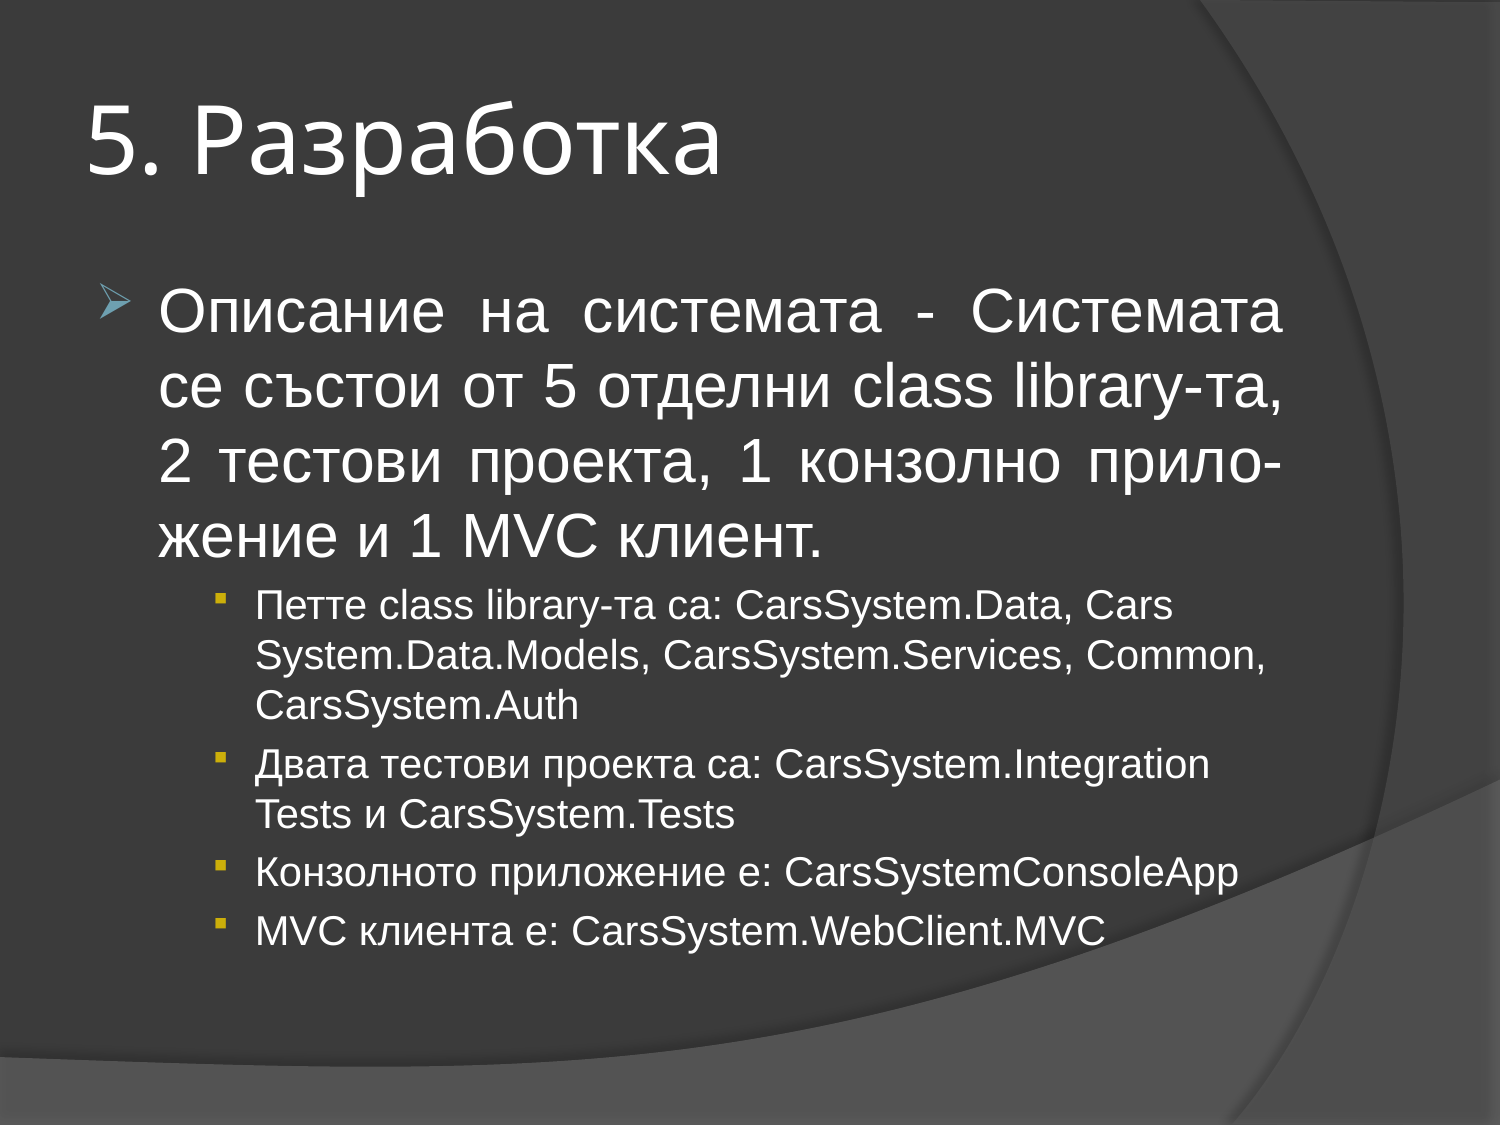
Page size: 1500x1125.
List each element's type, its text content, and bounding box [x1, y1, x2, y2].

text_box 5. Разработка [76, 42, 1302, 231]
list Описание на системата - Системата се състои от 5 отделни class library-та, 2 тестови проекта, 1 конзолно прило-жение и 1 MVC клиент. Петте class library-та са: CarsSystem.Data, Cars System.Data.Models, CarsSystem.Services, Common, CarsSystem.Auth Двата тестови проекта са: CarsSystem.Integratiоn Tests и CarsSystem.Tests Конзолното приложение е: CarsSystemConsoleApp MVC клиента е: CarsSystem.WebClient.MVC [75, 262, 1300, 1005]
